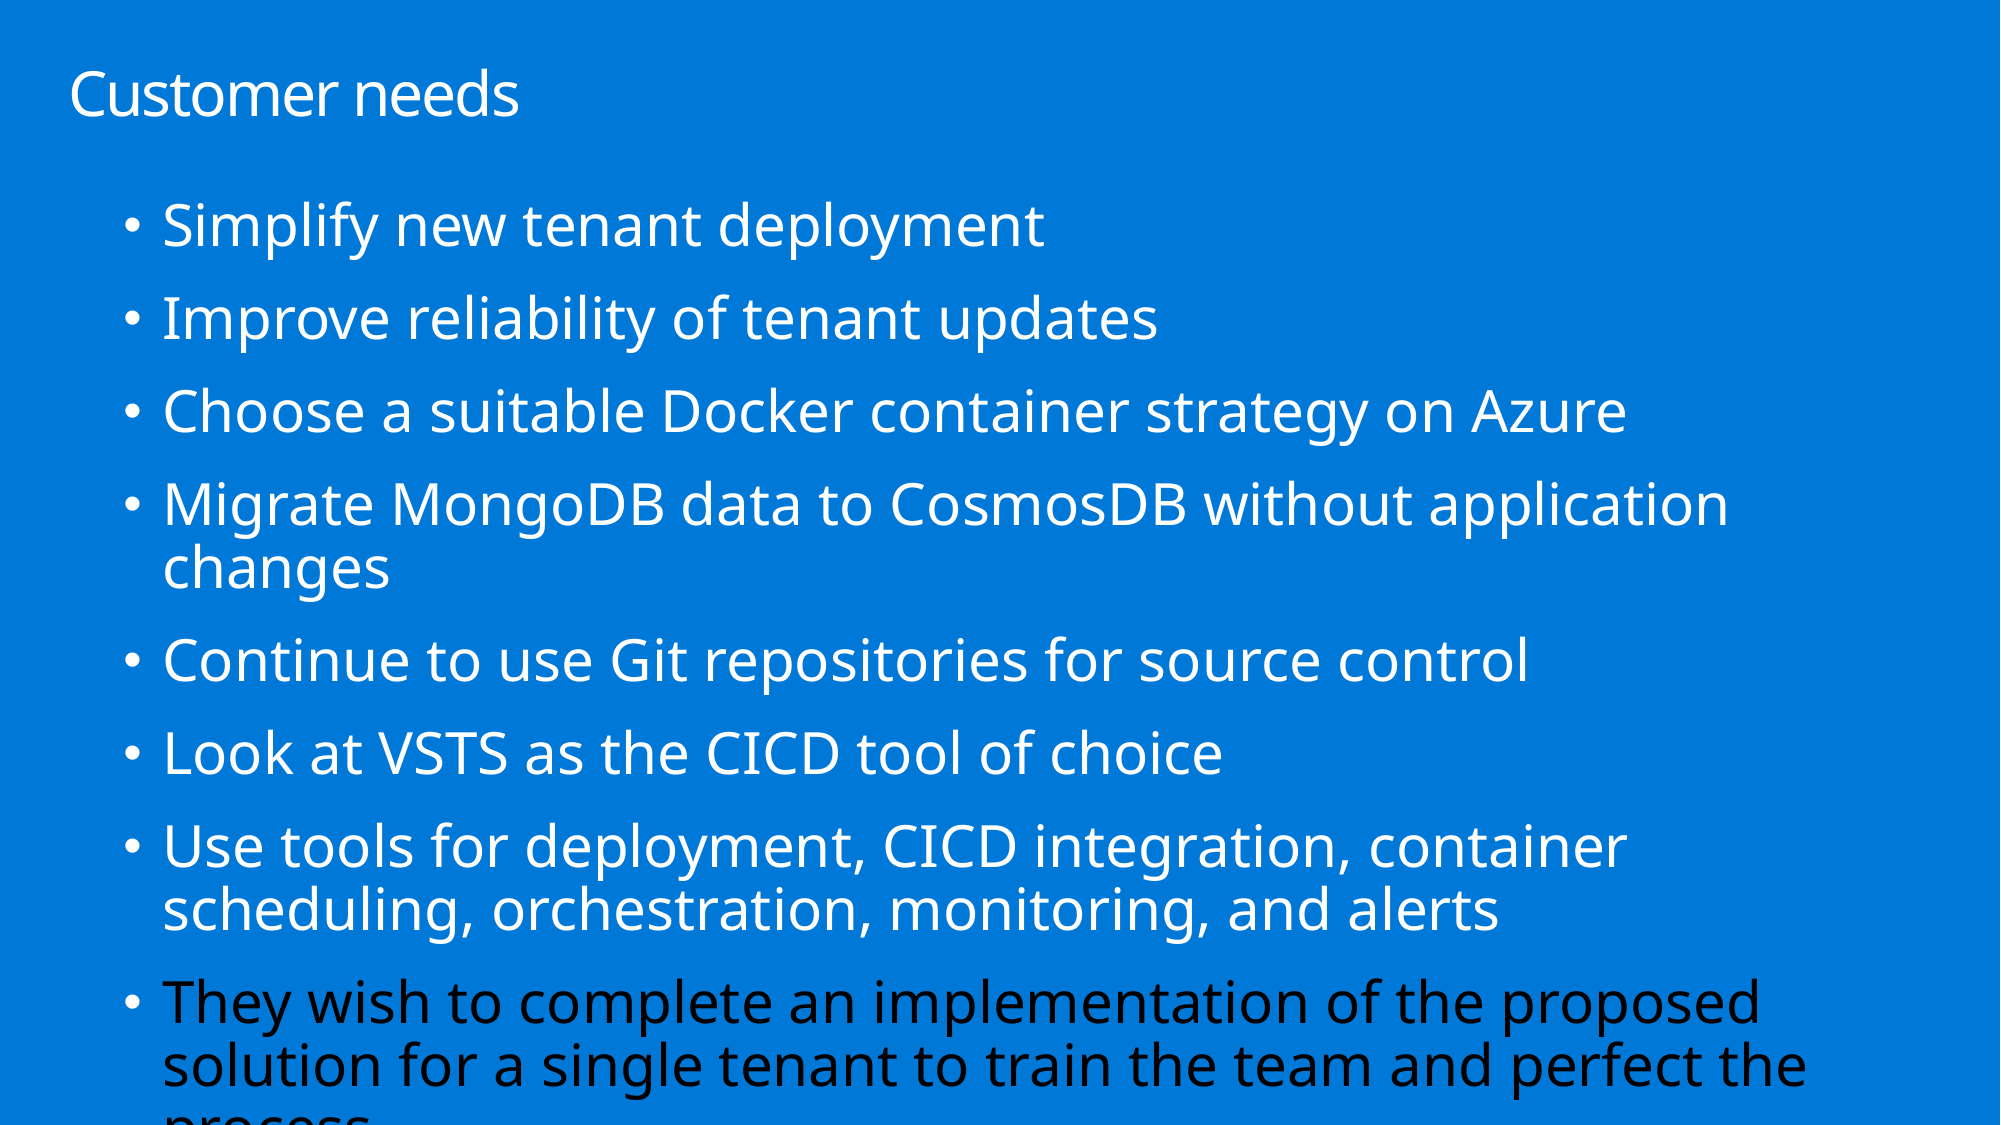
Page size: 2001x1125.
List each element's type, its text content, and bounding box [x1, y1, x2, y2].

title Customer needs [44, 47, 1957, 196]
list Simplify new tenant deployment Improve reliability of tenant updates Choose a suitable Docker container strategy on Azure Migrate MongoDB data to CosmosDB without application changes Continue to use Git repositories for source control Look at VSTS as the CICD tool of choice Use tools for deployment, CICD integration, container scheduling, orchestration, monitoring, and alerts They wish to complete an implementation of the proposed solution for a single tenant to train the team and perfect the process. [44, 196, 1956, 518]
